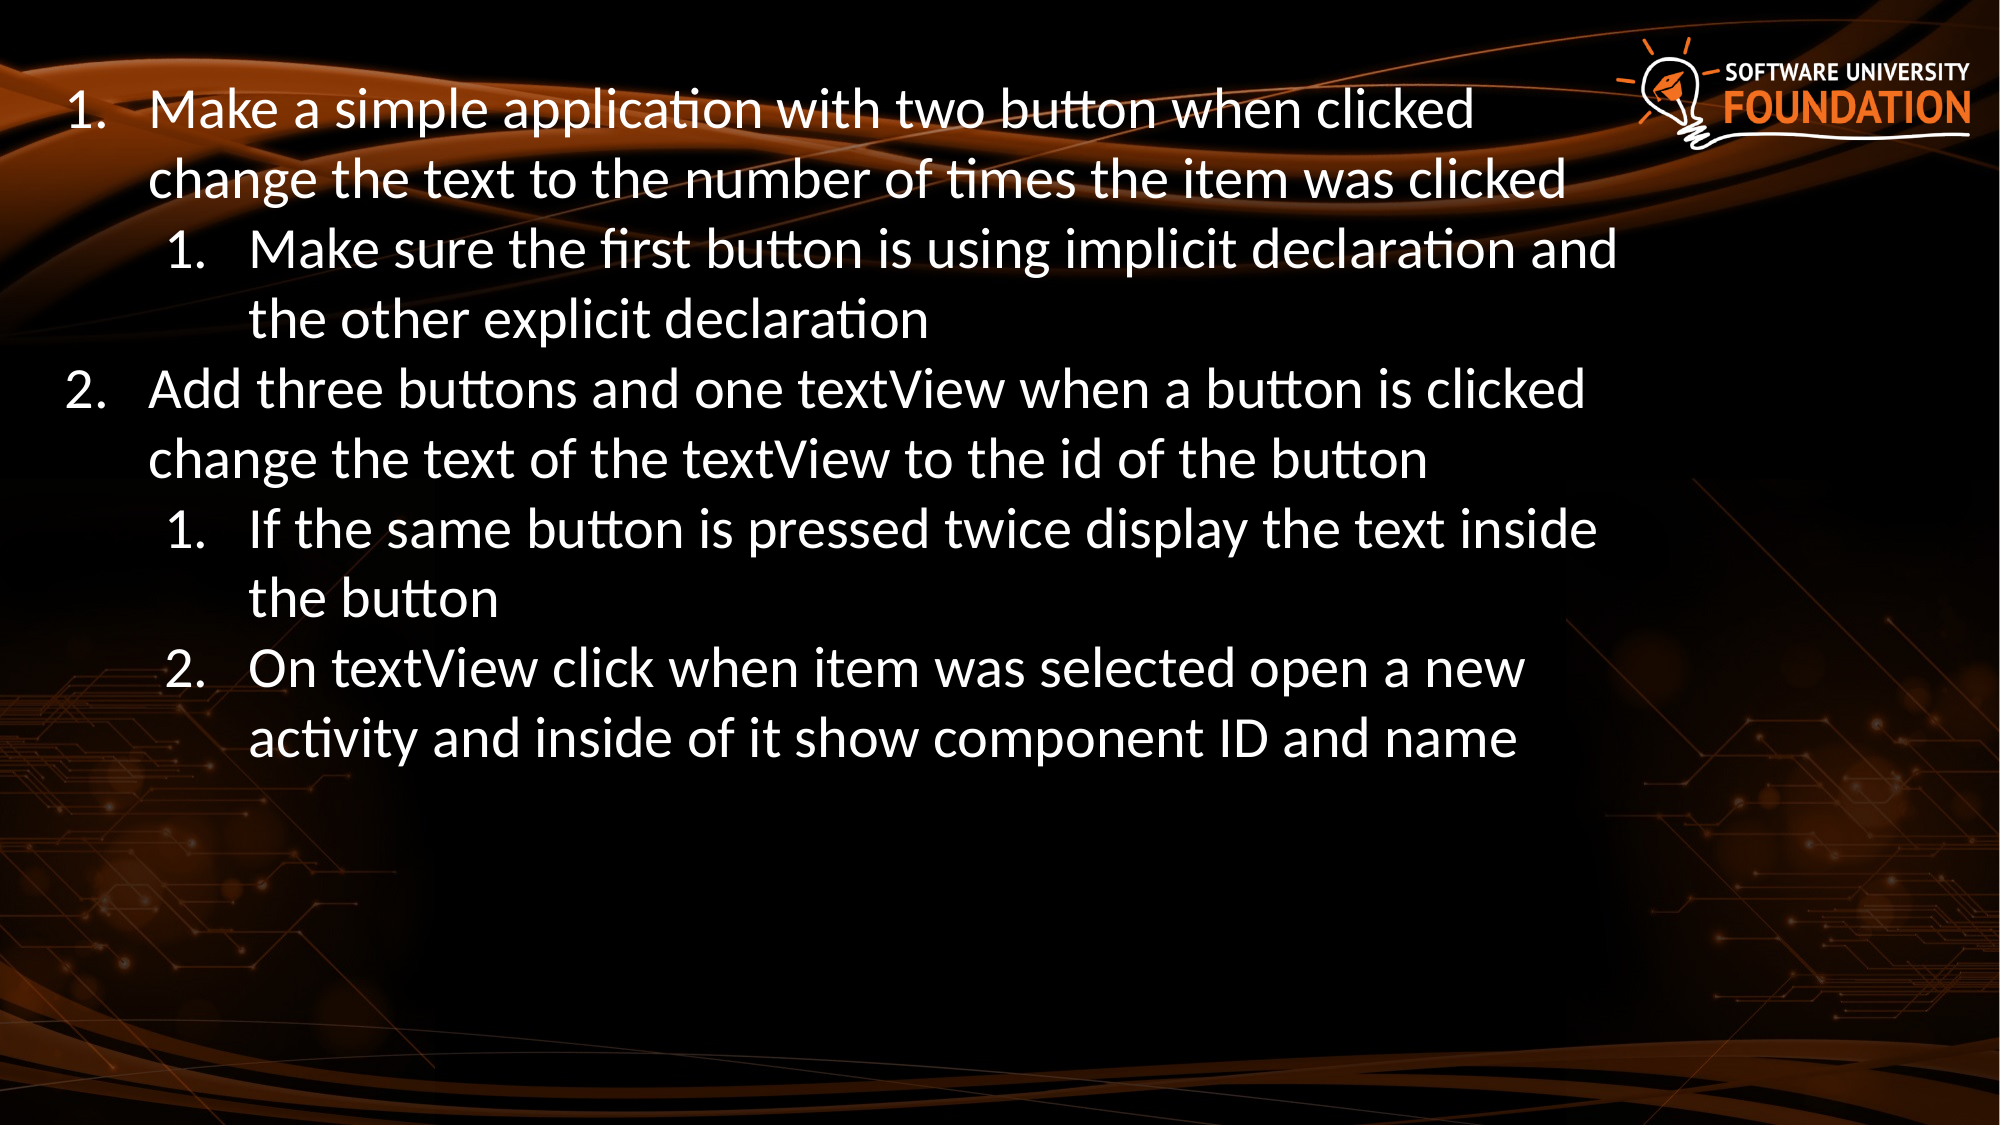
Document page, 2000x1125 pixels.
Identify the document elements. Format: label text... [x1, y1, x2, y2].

picture [0, 0, 2000, 1125]
text_box Make a simple application with two button when clicked change the text to the number of times the item was clicked Make sure the first button is using implicit declaration and the other explicit declaration Add three buttons and one textView when a button is clicked change the text of the textView to the id of the button If the same button is pressed twice display the text inside the button On textView click when item was selected open a new activity and inside of it show component ID and name [49, 62, 1650, 1125]
